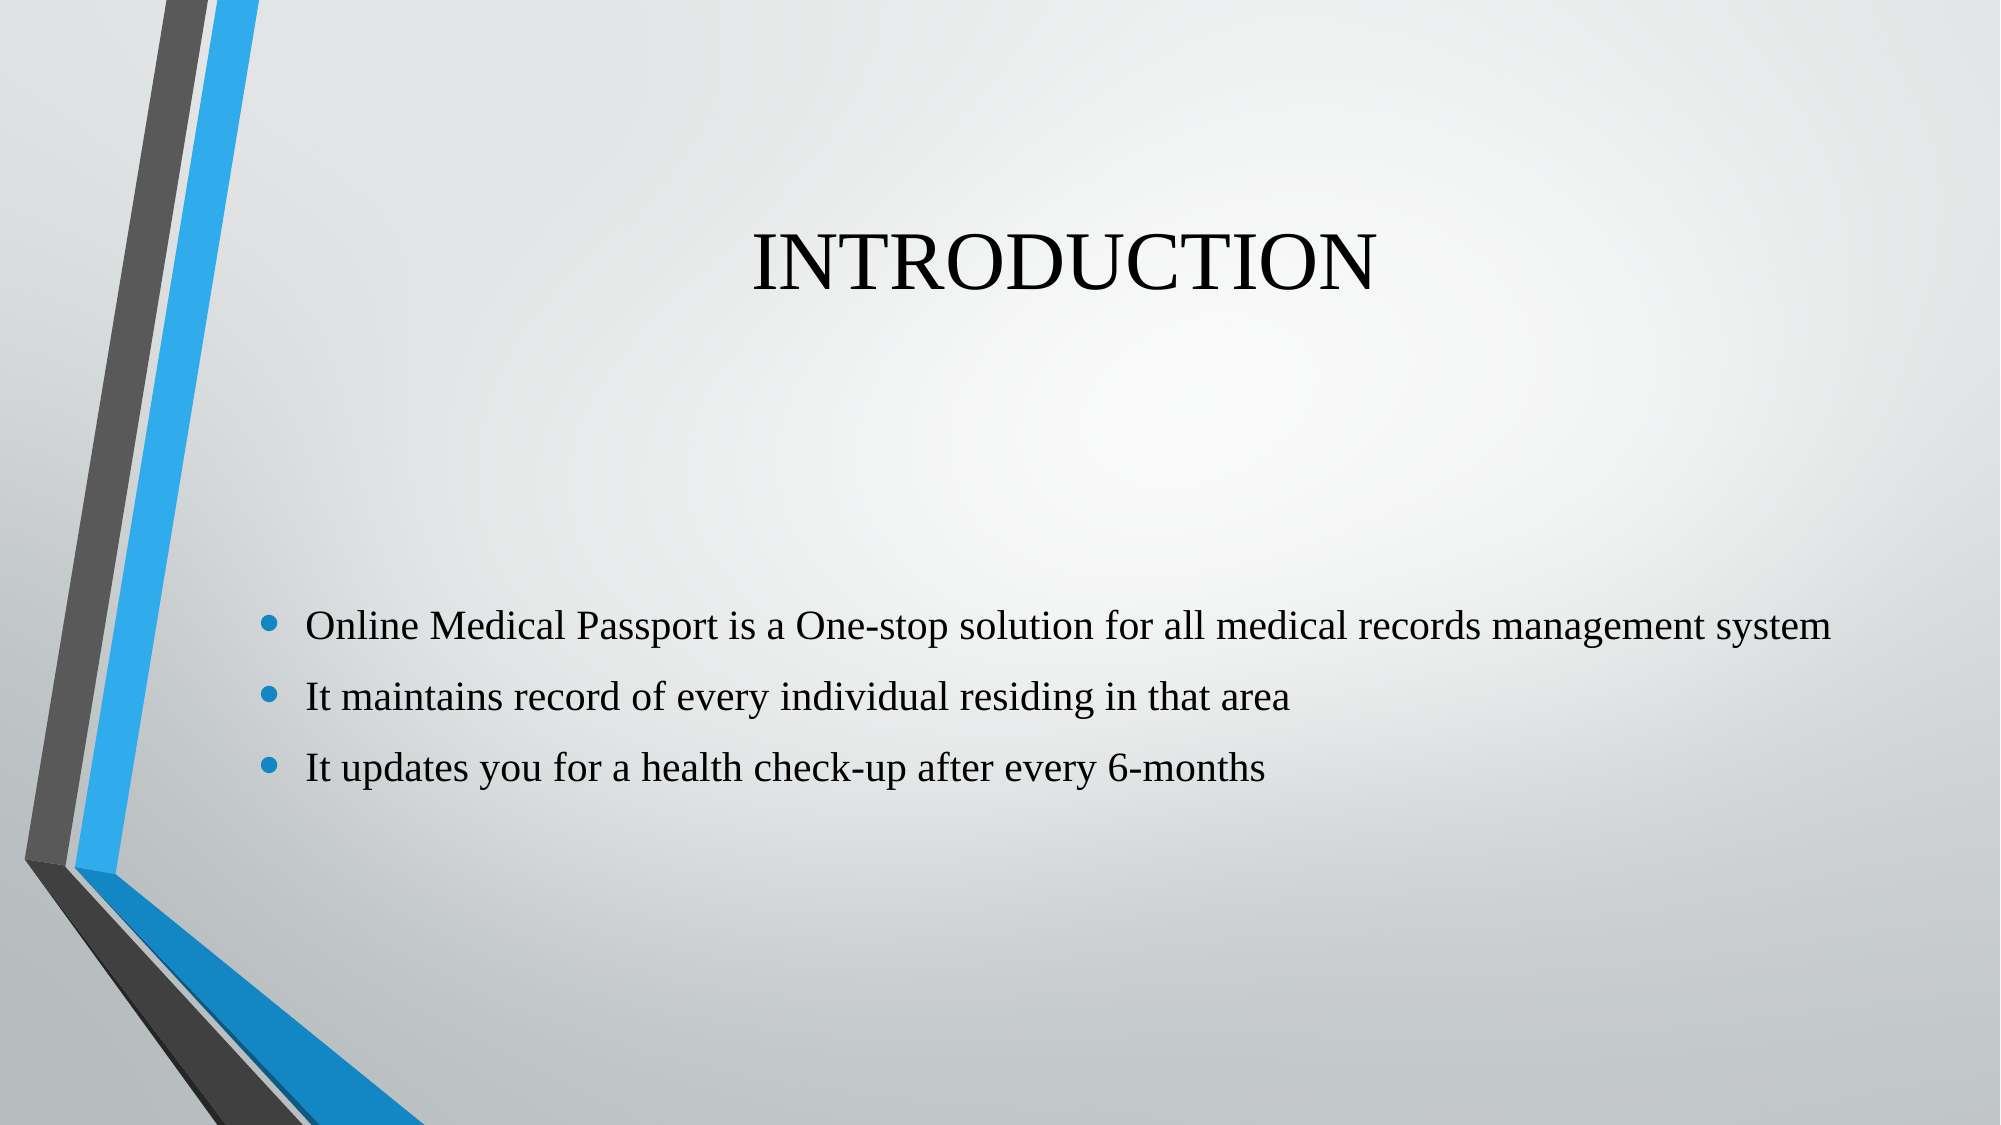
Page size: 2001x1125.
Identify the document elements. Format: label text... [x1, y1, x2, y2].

title INTRODUCTION [243, 112, 1887, 400]
list Online Medical Passport is a One-stop solution for all medical records management system It maintains record of every individual residing in that area It updates you for a health check-up after every 6-months [243, 437, 1887, 950]
